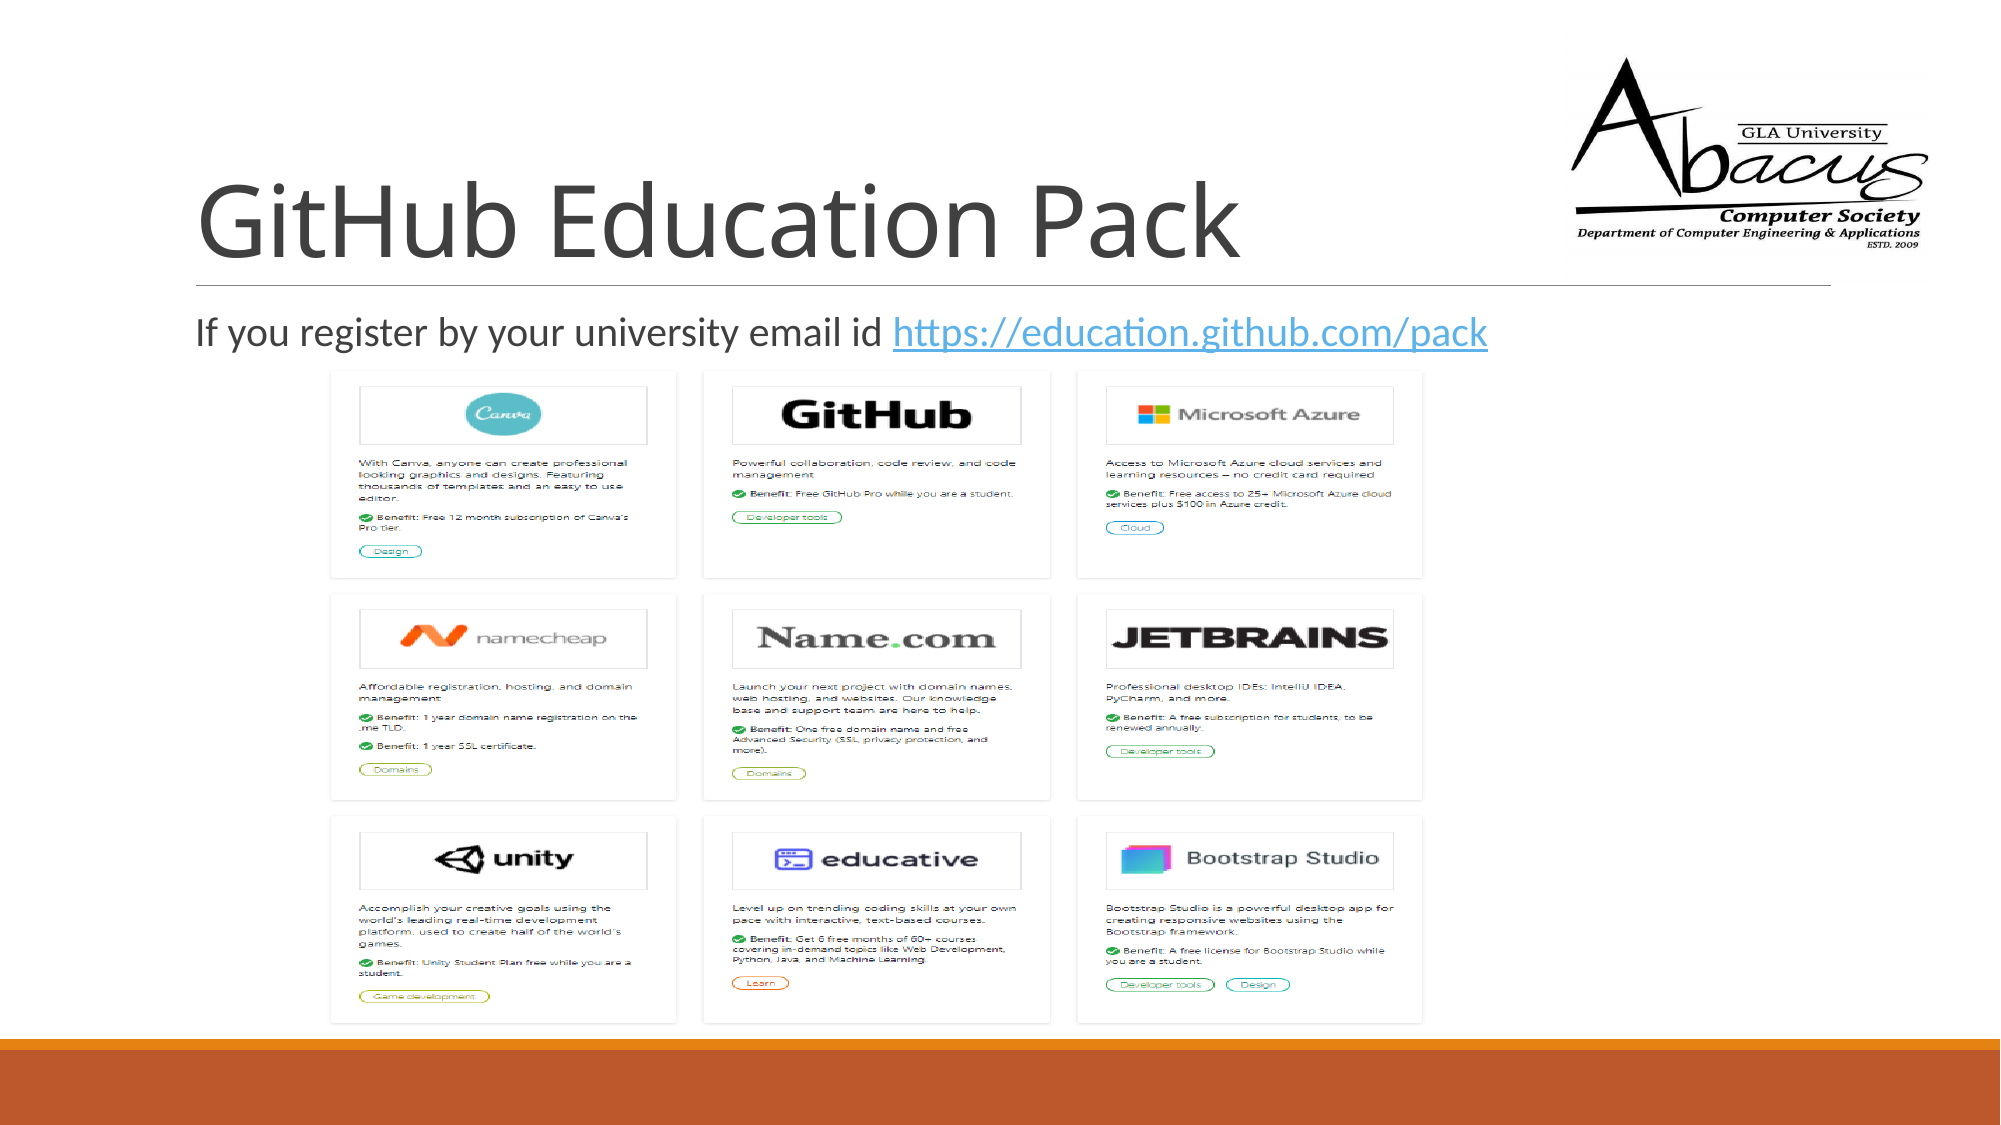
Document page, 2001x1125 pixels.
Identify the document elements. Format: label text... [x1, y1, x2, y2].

title GitHub Education Pack [180, 47, 1560, 285]
list If you register by your university email id https://education.github.com/pack [180, 302, 1830, 963]
picture [1563, 28, 1931, 283]
picture [310, 363, 1457, 1034]
